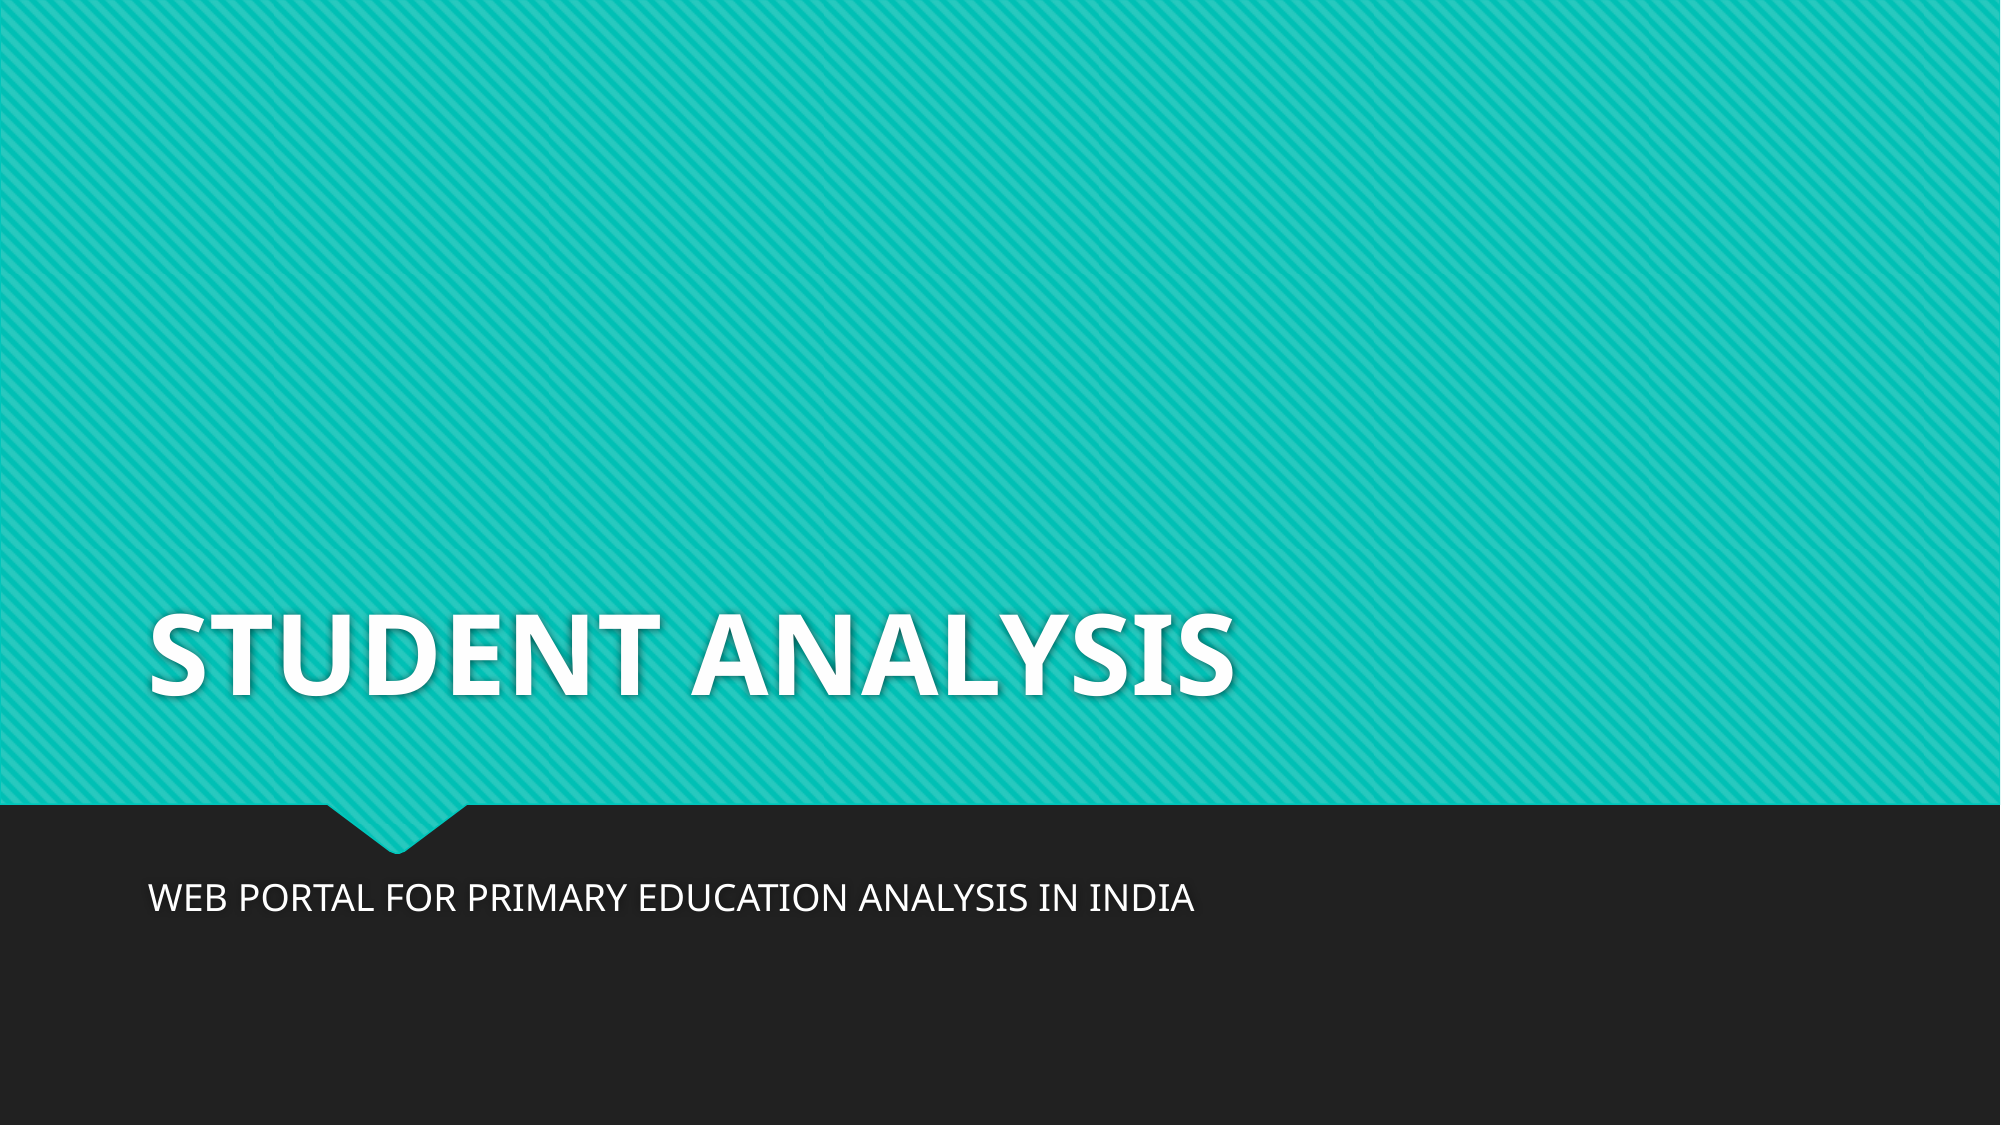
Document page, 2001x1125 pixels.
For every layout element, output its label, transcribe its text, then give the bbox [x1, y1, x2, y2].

picture [1, 1, 1999, 852]
title STUDENT ANALYSIS [132, 237, 1868, 726]
subtitle WEB PORTAL FOR PRIMARY EDUCATION ANALYSIS IN INDIA [132, 866, 1868, 938]
